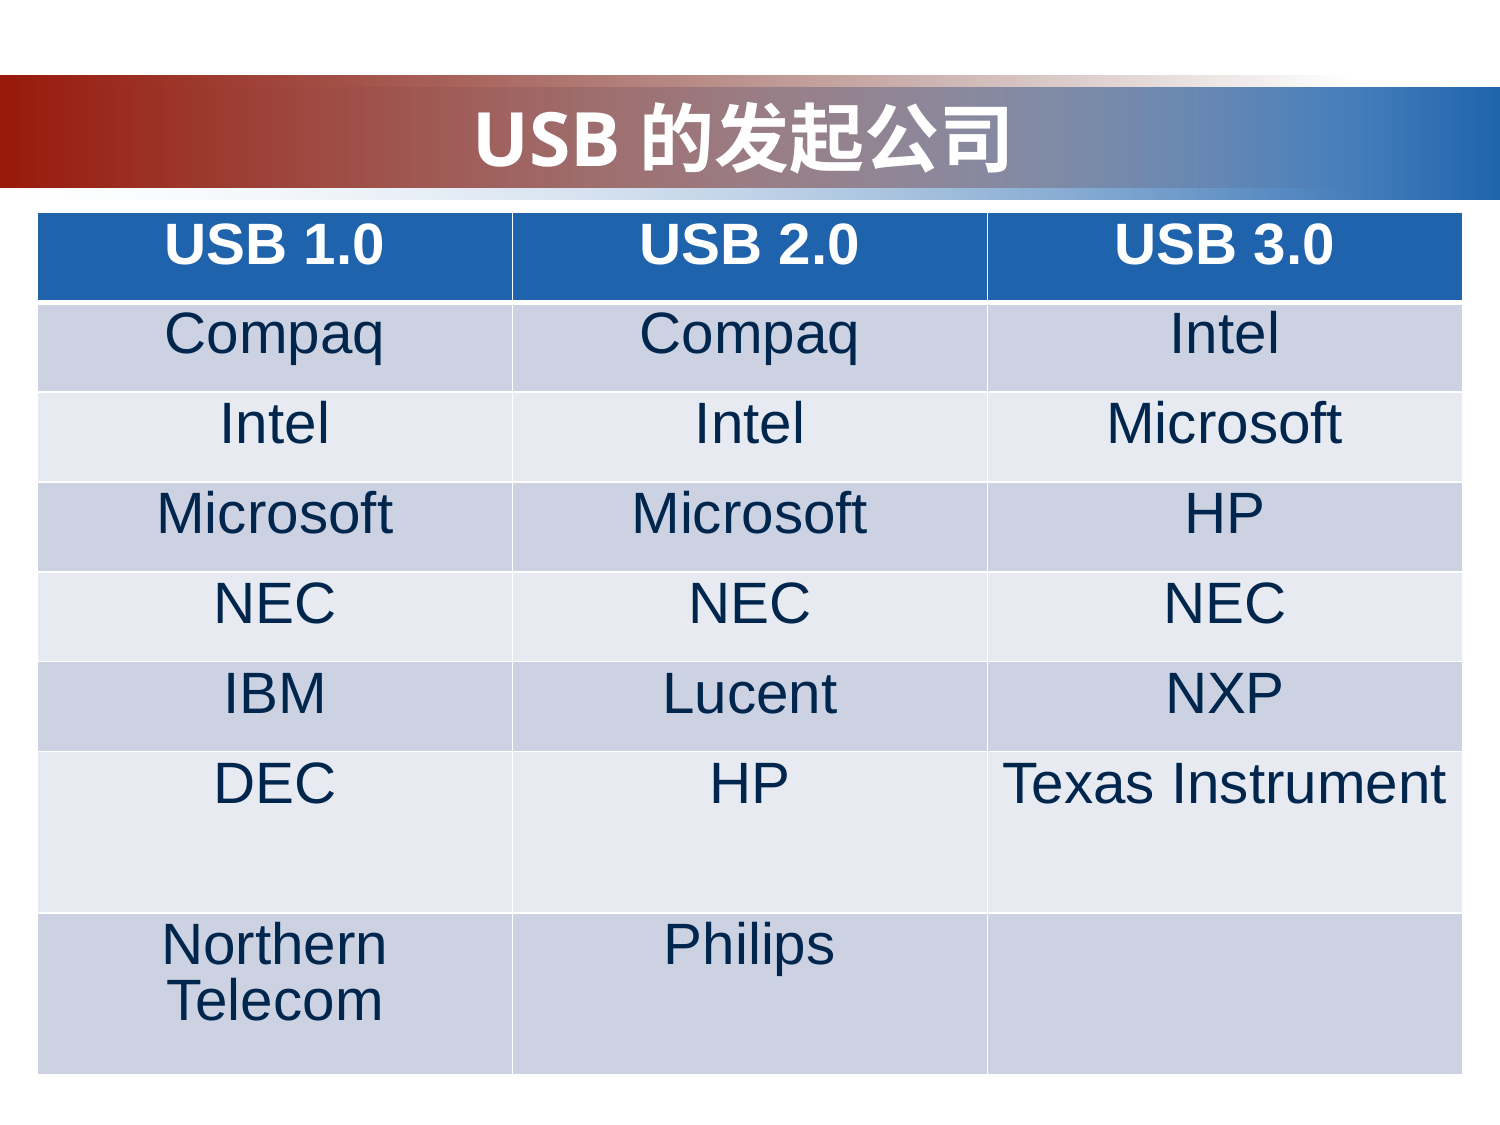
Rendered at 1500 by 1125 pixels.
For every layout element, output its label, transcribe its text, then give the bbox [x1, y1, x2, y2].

table_cell Microsoft [38, 483, 512, 571]
table_header USB 2.0 [513, 213, 987, 300]
table_cell Microsoft [513, 483, 987, 571]
table_cell HP [988, 483, 1462, 571]
table_cell NEC [988, 573, 1462, 661]
table_cell HP [513, 752, 987, 912]
table_cell Compaq [38, 305, 512, 391]
table_cell DEC [38, 752, 512, 912]
table_cell NXP [988, 662, 1462, 751]
title USB的发起公司 [137, 89, 1351, 183]
table_cell Intel [513, 393, 987, 481]
table_cell Lucent [513, 662, 987, 751]
table_header USB 1.0 [38, 213, 512, 300]
table_cell Intel [38, 393, 512, 481]
table_cell Intel [988, 305, 1462, 391]
table_cell Philips [513, 914, 987, 1074]
table_cell Northern Telecom [38, 914, 512, 1074]
table_cell [988, 914, 1462, 1074]
table_cell Microsoft [988, 393, 1462, 481]
table_header USB 3.0 [988, 213, 1462, 300]
table_cell Texas Instrument [988, 752, 1462, 912]
table_cell Compaq [513, 305, 987, 391]
table_cell NEC [38, 573, 512, 661]
table_cell NEC [513, 573, 987, 661]
table_cell IBM [38, 662, 512, 751]
